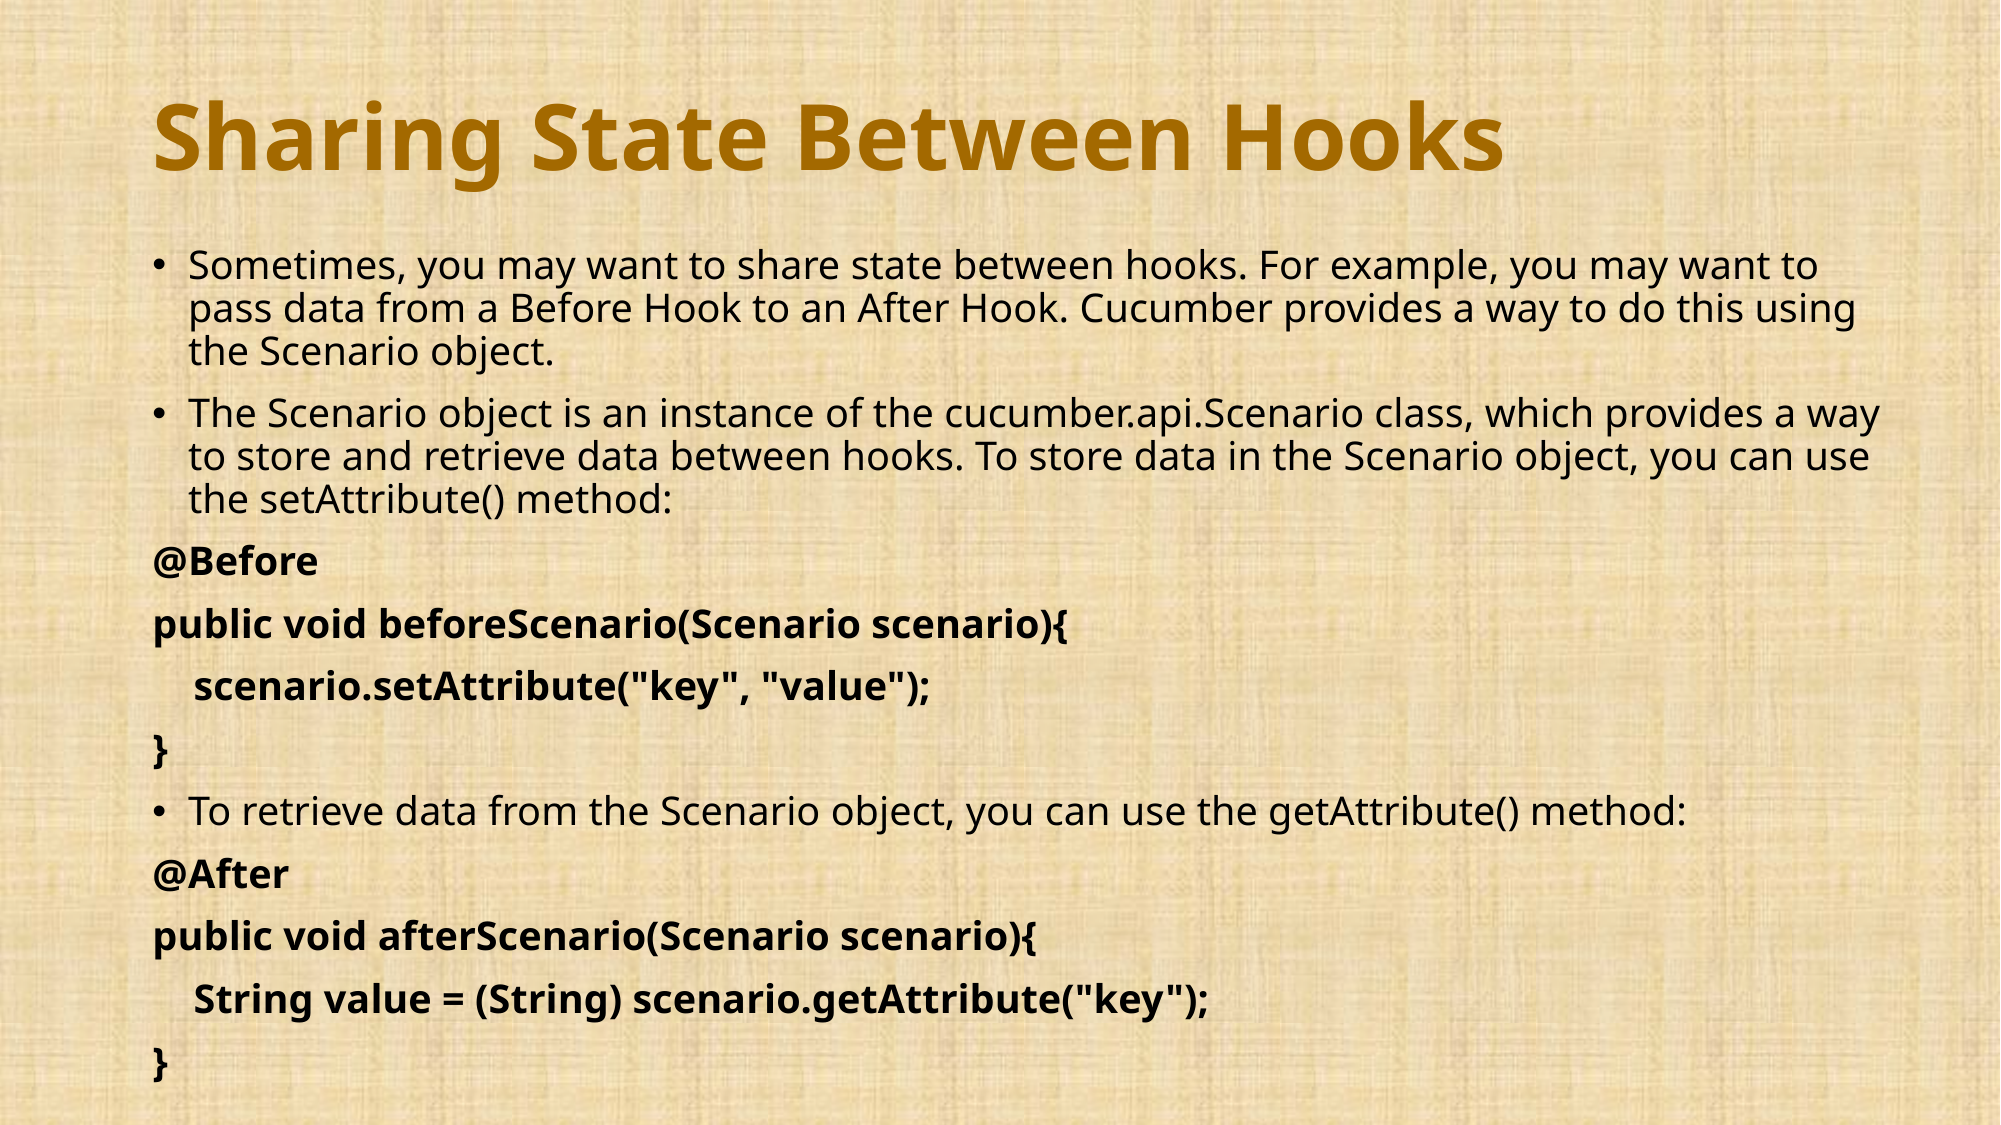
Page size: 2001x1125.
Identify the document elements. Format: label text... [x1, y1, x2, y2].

list Sometimes, you may want to share state between hooks. For example, you may want to pass data from a Before Hook to an After Hook. Cucumber provides a way to do this using the Scenario object. The Scenario object is an instance of the cucumber.api.Scenario class, which provides a way to store and retrieve data between hooks. To store data in the Scenario object, you can use the setAttribute() method: @Before public void beforeScenario(Scenario scenario){ scenario.setAttribute("key", "value"); } To retrieve data from the Scenario object, you can use the getAttribute() method: @After public void afterScenario(Scenario scenario){ String value = (String) scenario.getAttribute("key"); } [137, 237, 1906, 1098]
title Sharing State Between Hooks [137, 67, 1619, 215]
